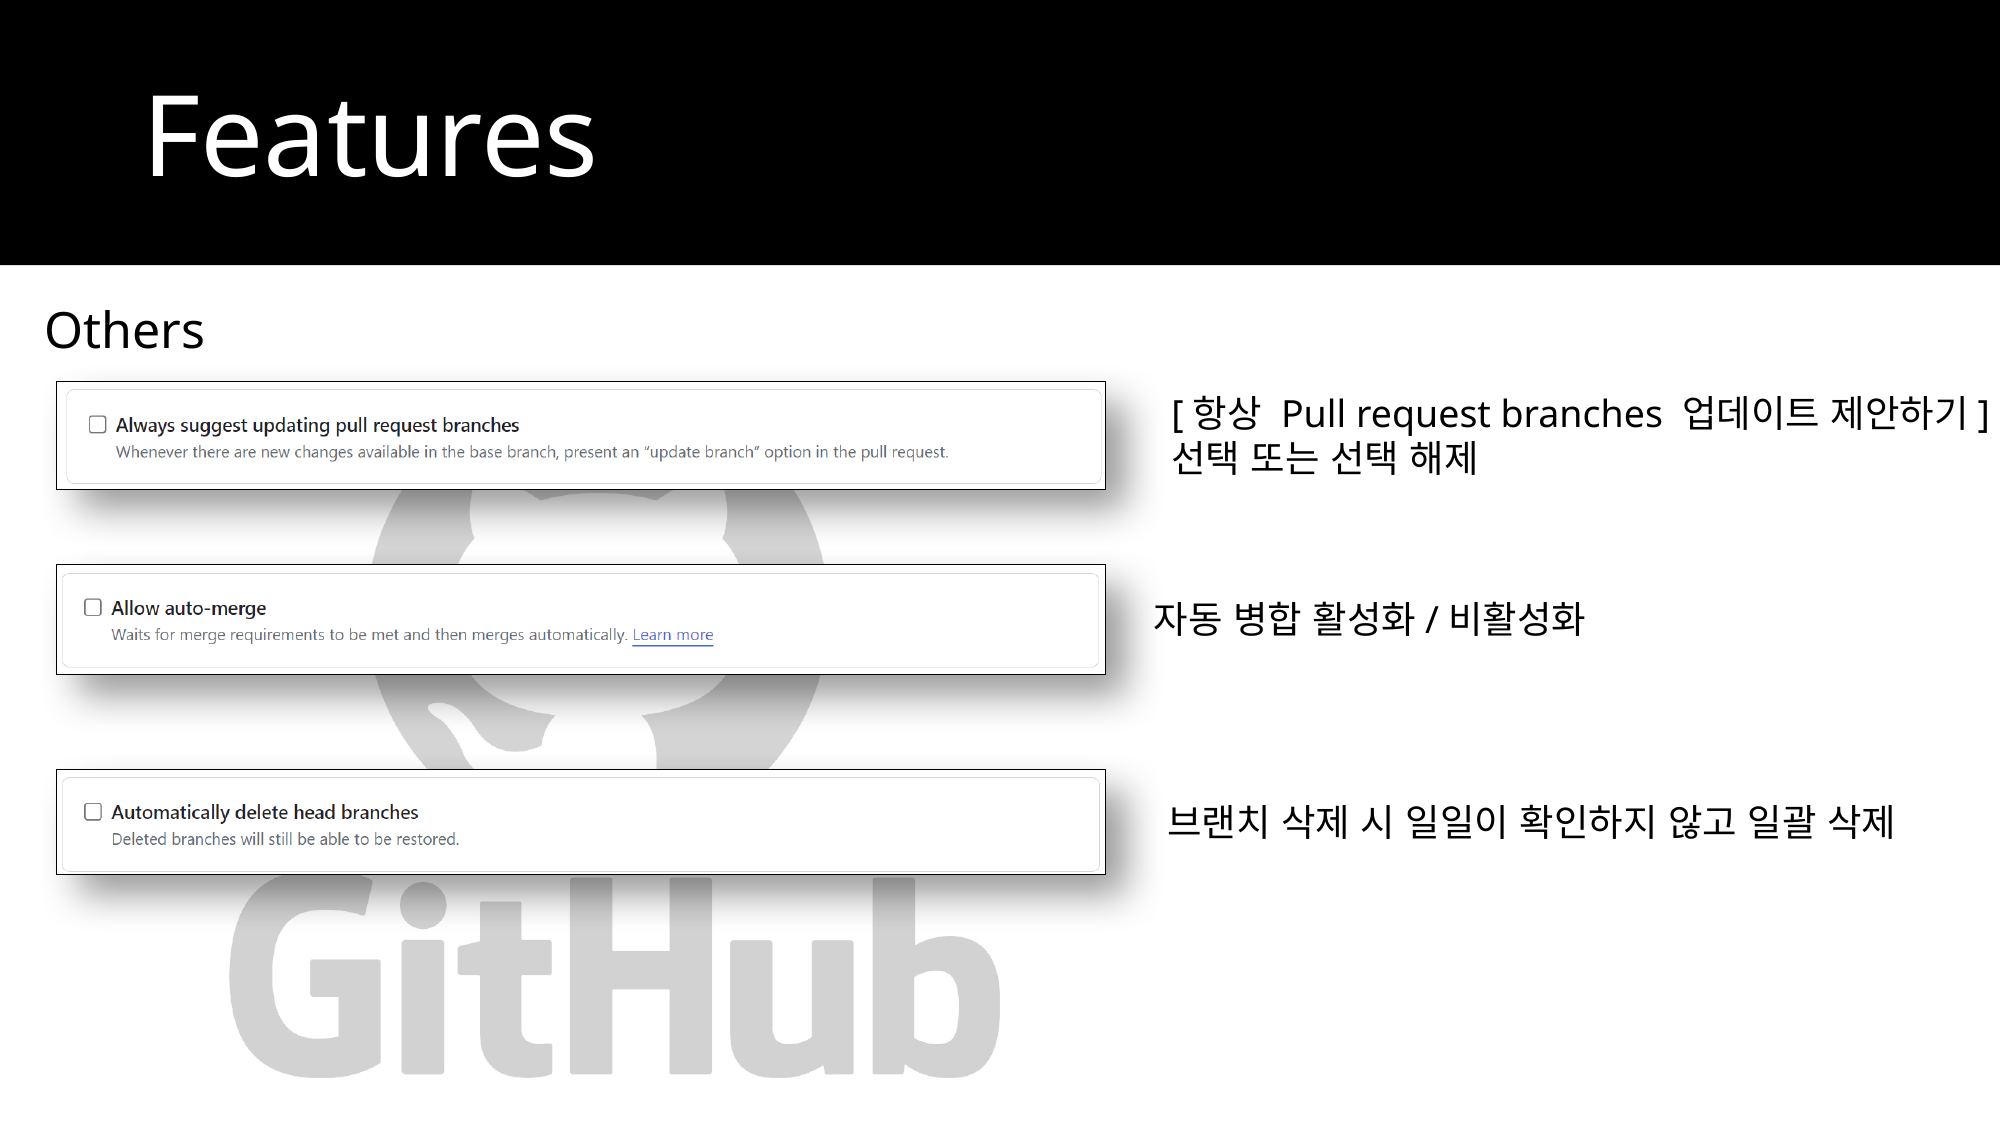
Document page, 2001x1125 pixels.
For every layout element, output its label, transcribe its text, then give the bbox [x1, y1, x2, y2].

text_box 브랜치 삭제 시 일일이 확인하지 않고 일괄 삭제 [1152, 791, 1912, 851]
text_box Others [30, 291, 805, 367]
text_box 자동 병합 활성화/비활성화 [1138, 588, 1602, 649]
picture [55, 381, 1106, 1078]
text_box [항상 Pull request branches 업데이트 제안하기] 선택 또는 선택 해제 [1156, 382, 2000, 488]
text_box Features [127, 56, 614, 207]
text_box [0, 0, 2000, 267]
